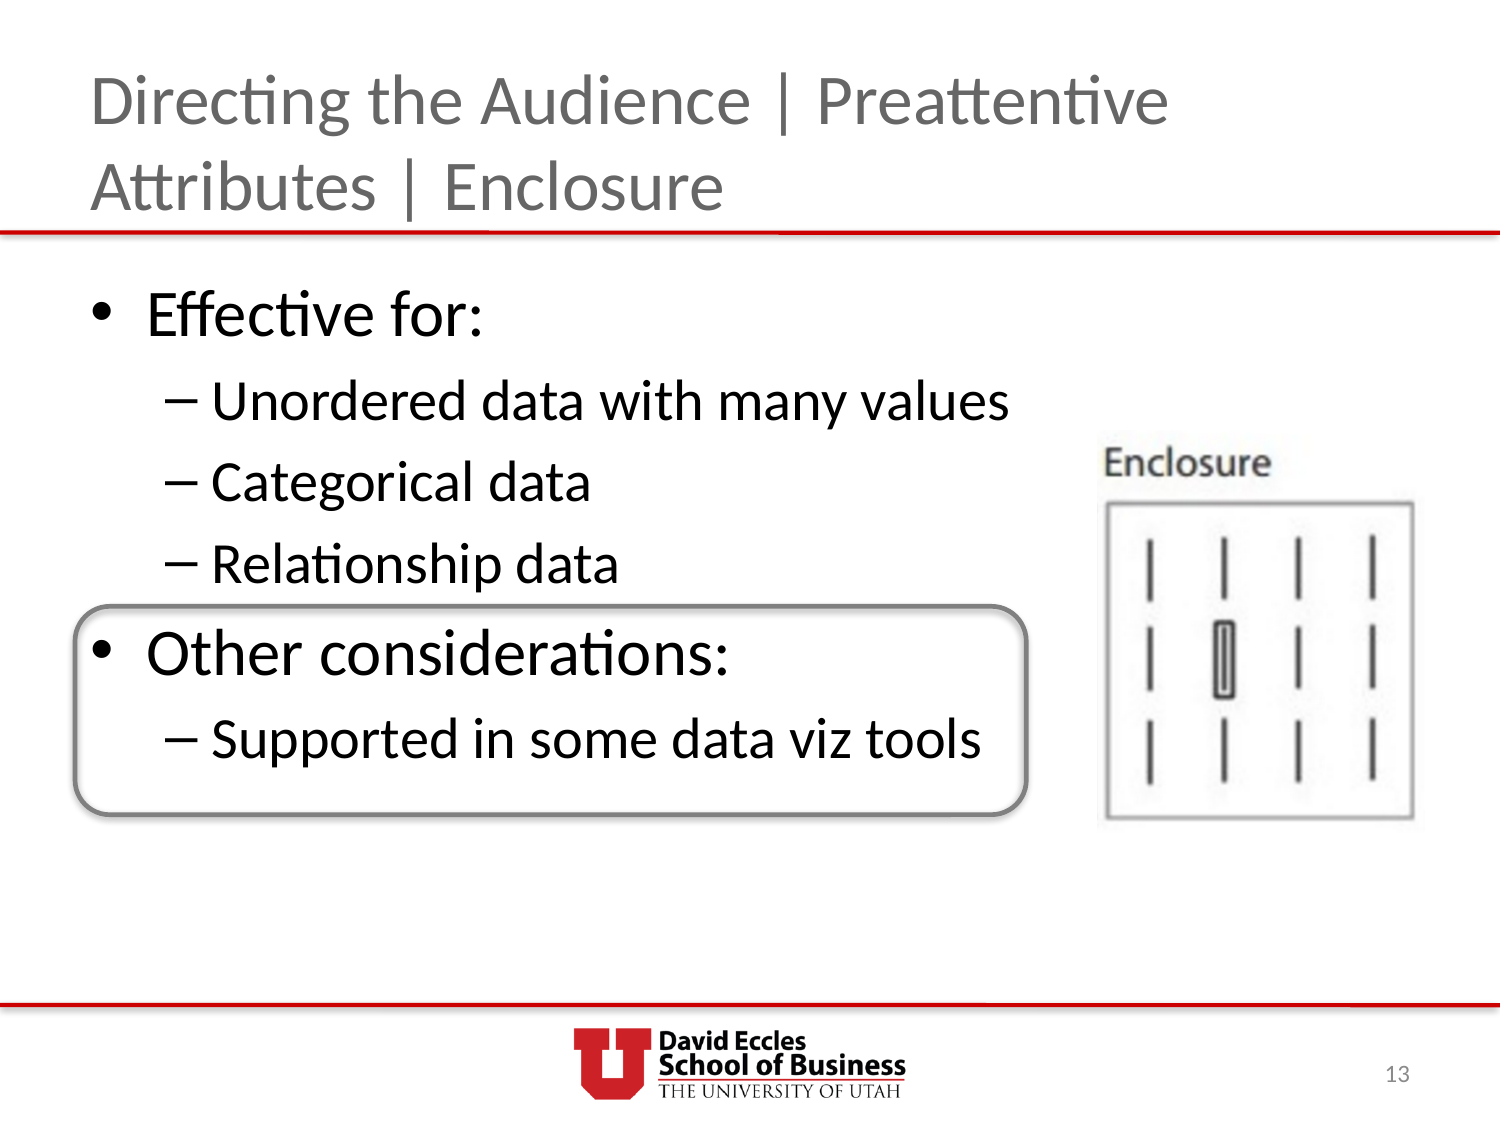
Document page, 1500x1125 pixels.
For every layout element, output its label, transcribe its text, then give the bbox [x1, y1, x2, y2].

title Directing the Audience | Preattentive Attributes | Enclosure [75, 45, 1425, 233]
slide_number 13 [1074, 1042, 1425, 1103]
list Effective for: Unordered data with many values Categorical data Relationship data Other considerations: Supported in some data viz tools [75, 262, 1075, 1005]
text_box [74, 605, 1028, 816]
picture [1097, 430, 1426, 838]
picture [573, 1026, 907, 1102]
